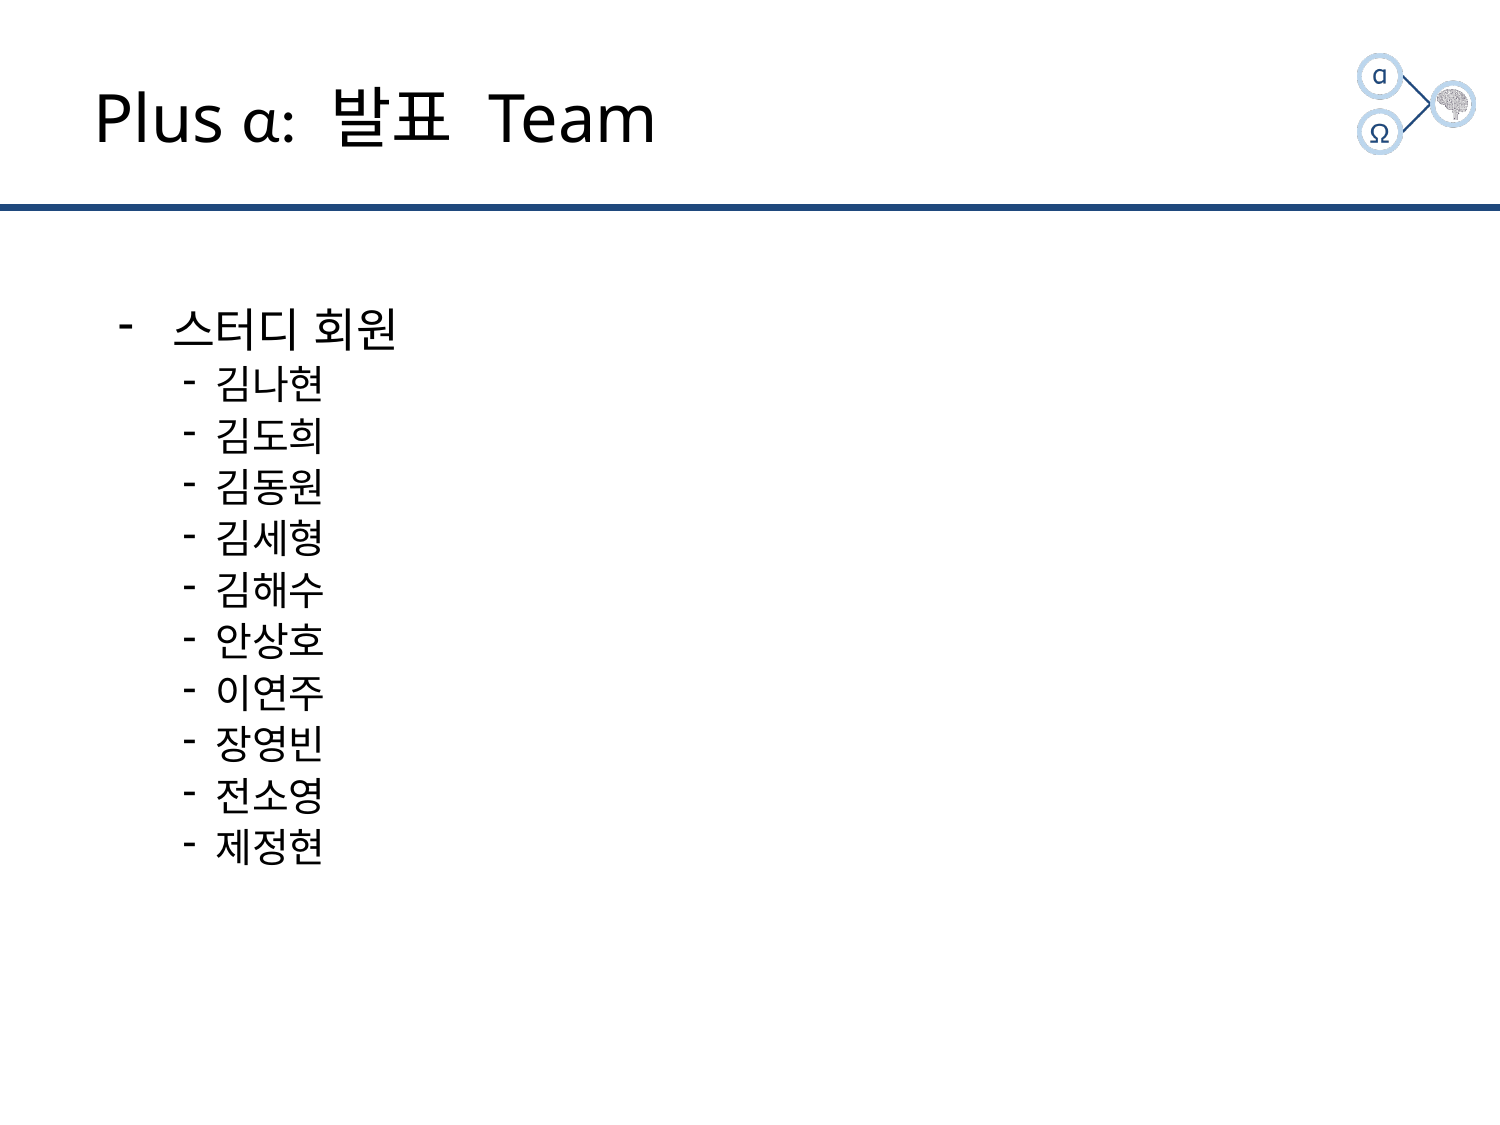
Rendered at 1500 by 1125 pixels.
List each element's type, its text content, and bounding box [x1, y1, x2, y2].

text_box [1353, 49, 1476, 164]
list 스터디 회원 김나현 김도희 김동원 김세형 김해수 안상호 이연주 장영빈 전소영 제정현 [103, 299, 1397, 1014]
text_box Plus α: 발표 Team [78, 68, 674, 164]
